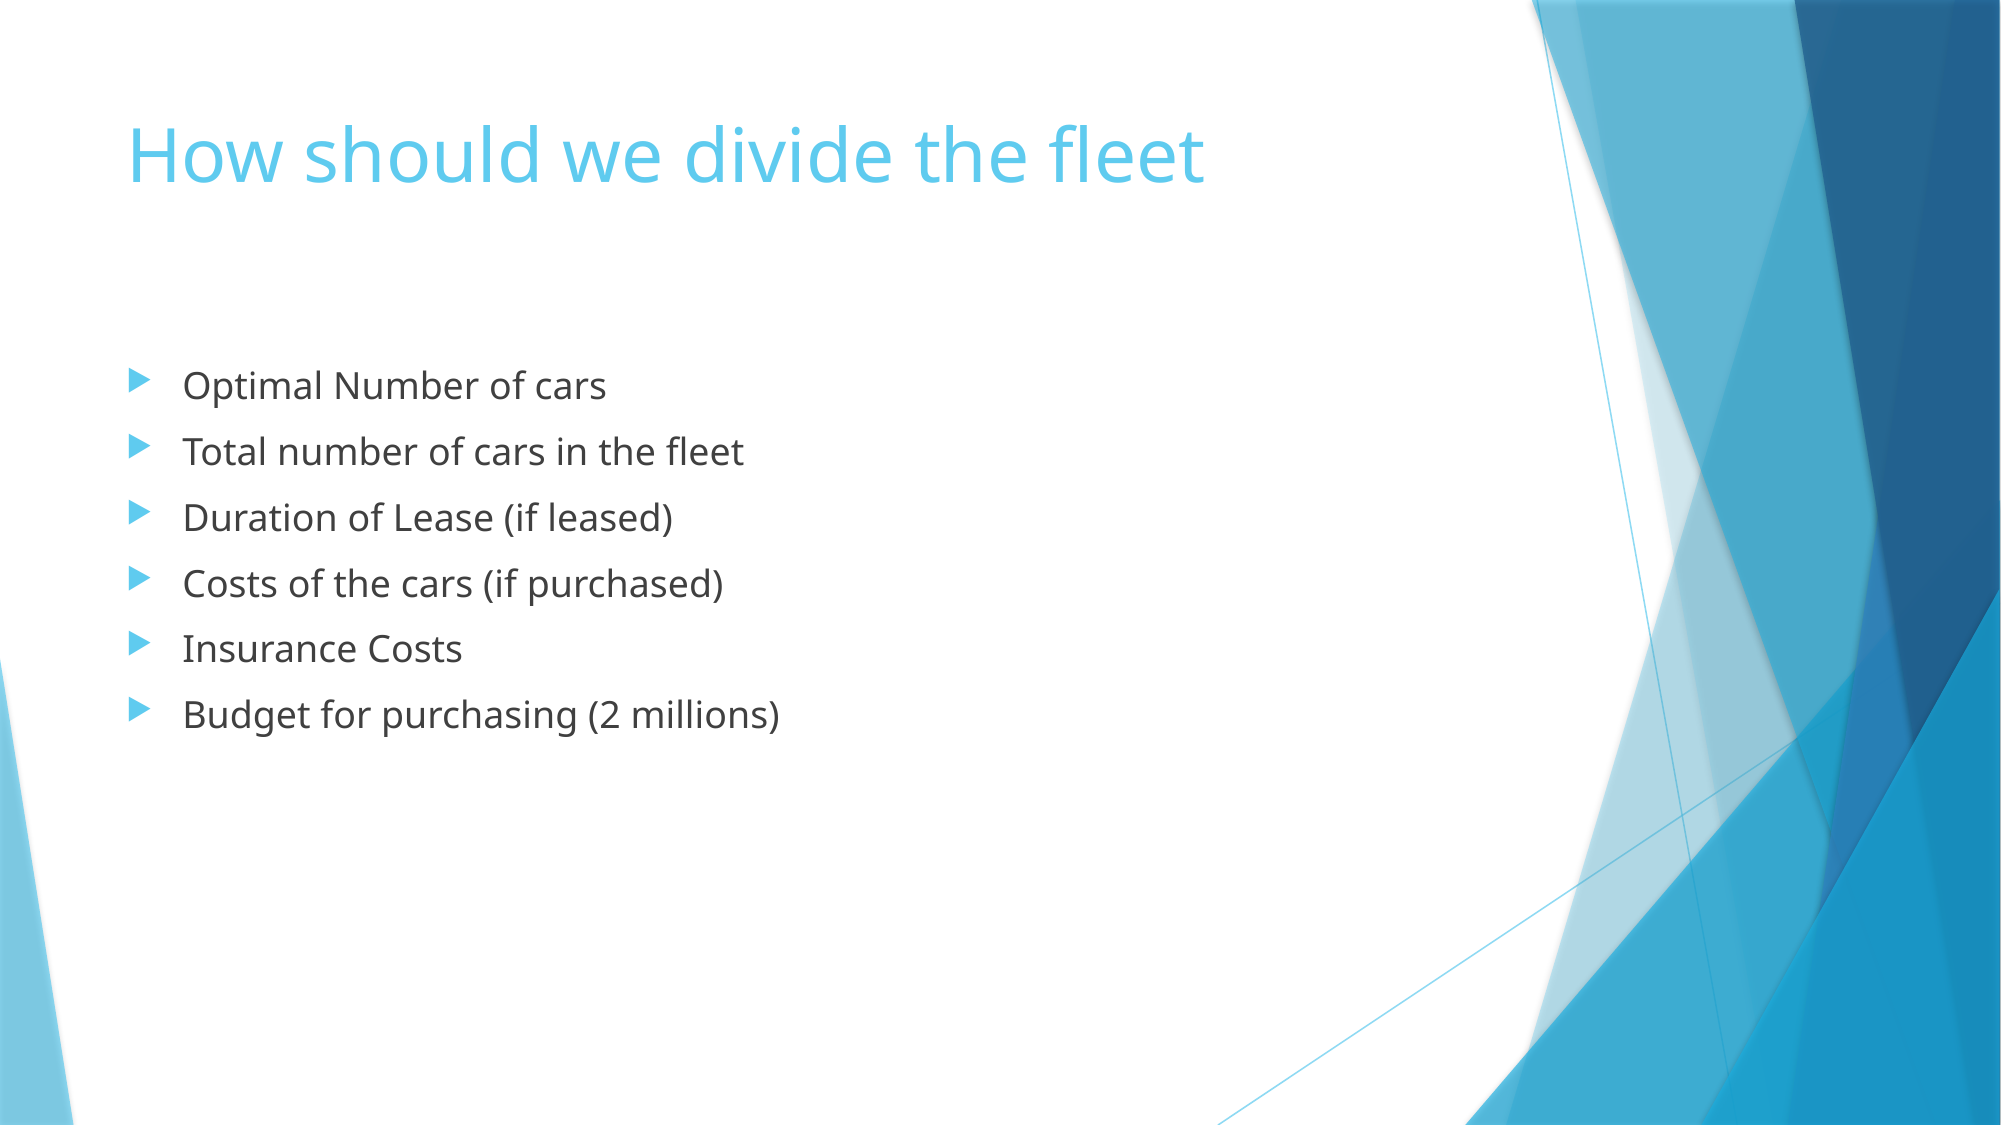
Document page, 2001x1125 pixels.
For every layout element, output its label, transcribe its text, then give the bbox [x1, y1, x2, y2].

title How should we divide the fleet [111, 99, 1522, 317]
list Optimal Number of cars Total number of cars in the fleet Duration of Lease (if leased) Costs of the cars (if purchased) Insurance Costs Budget for purchasing (2 millions) [111, 354, 1522, 788]
